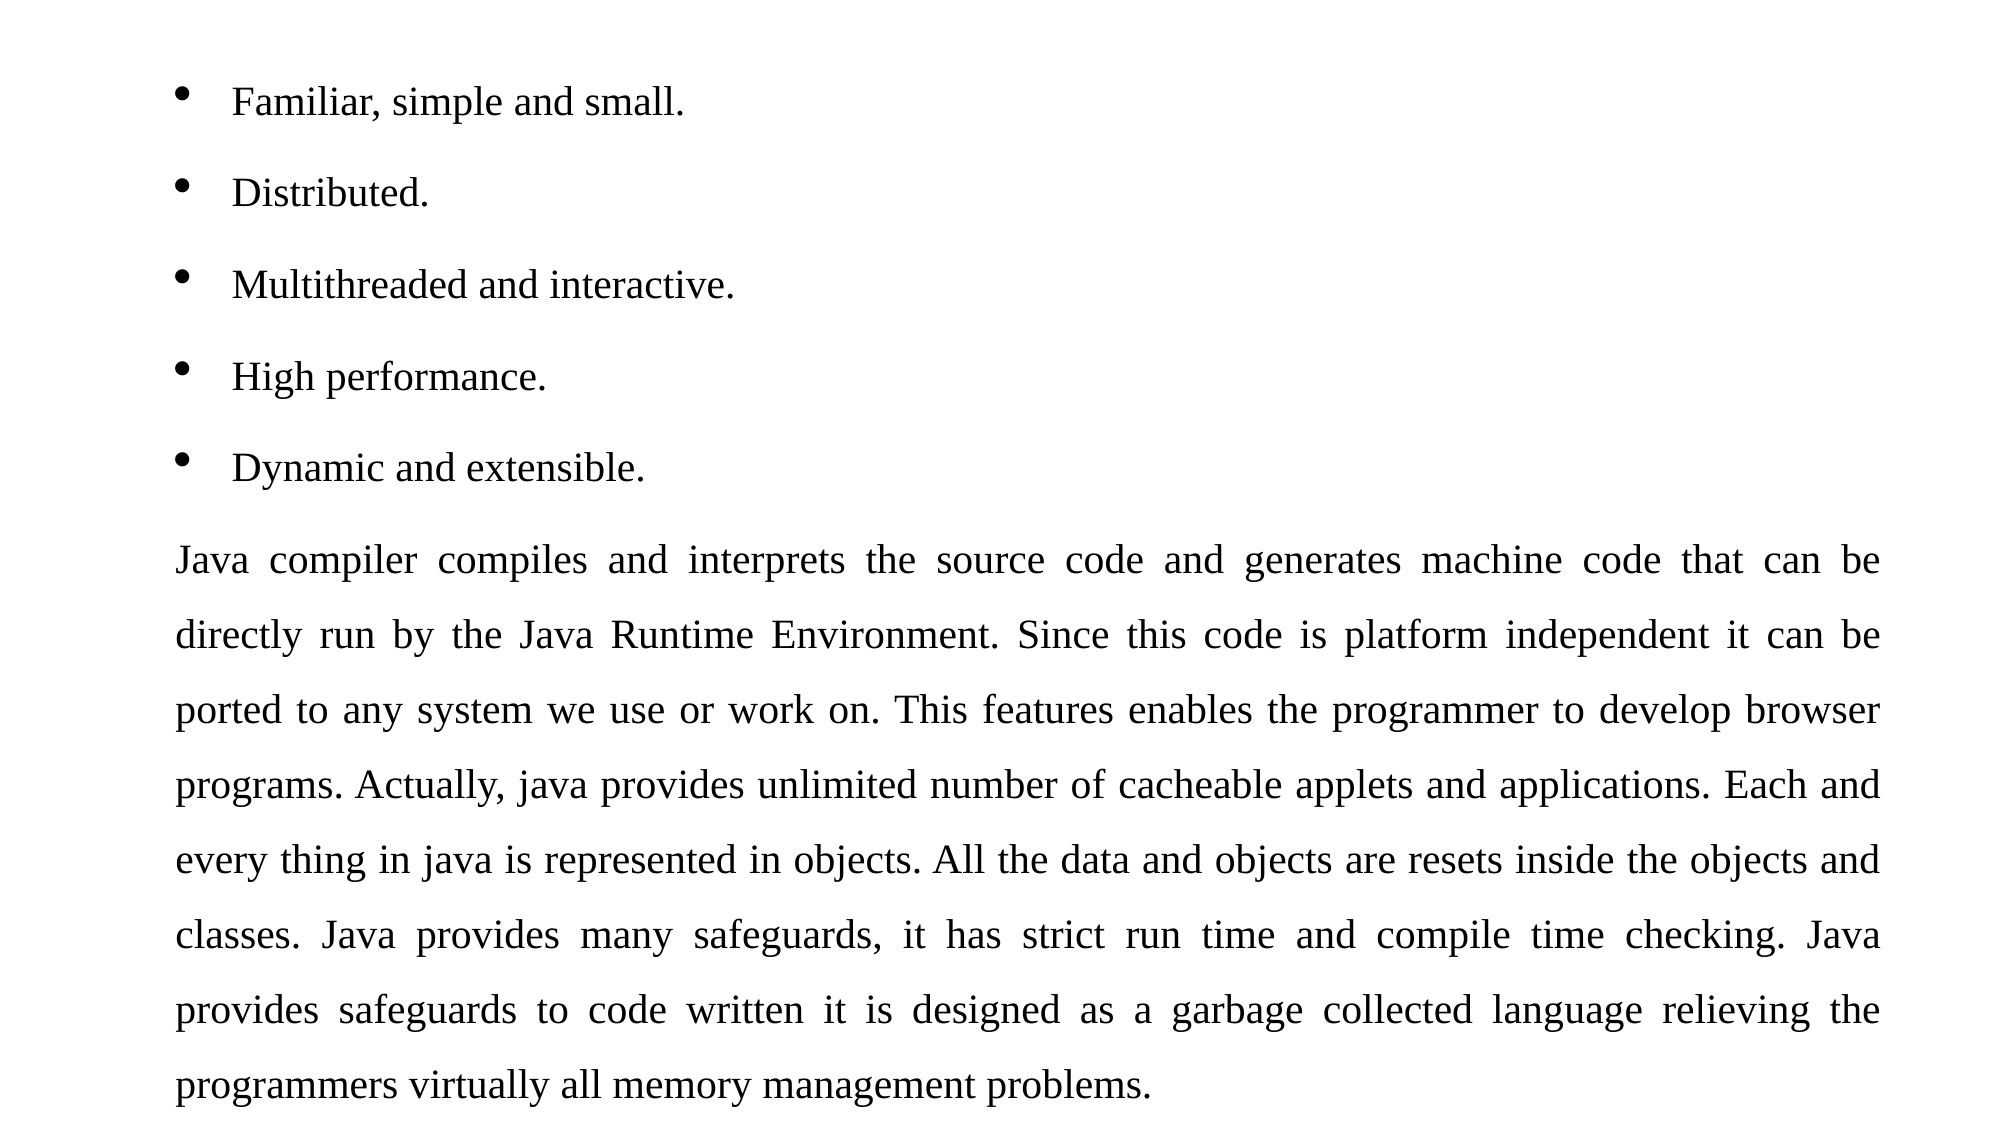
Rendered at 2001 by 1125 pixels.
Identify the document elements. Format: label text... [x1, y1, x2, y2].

text_box Familiar, simple and small. Distributed. Multithreaded and interactive. High performance. Dynamic and extensible. Java compiler compiles and interprets the source code and generates machine code that can be directly run by the Java Runtime Environment. Since this code is platform independent it can be ported to any system we use or work on. This features enables the programmer to develop browser programs. Actually, java provides unlimited number of cacheable applets and applications. Each and every thing in java is represented in objects. All the data and objects are resets inside the objects and classes. Java provides many safeguards, it has strict run time and compile time checking. Java provides safeguards to code written it is designed as a garbage collected language relieving the programmers virtually all memory management problems. [160, 41, 1898, 1115]
